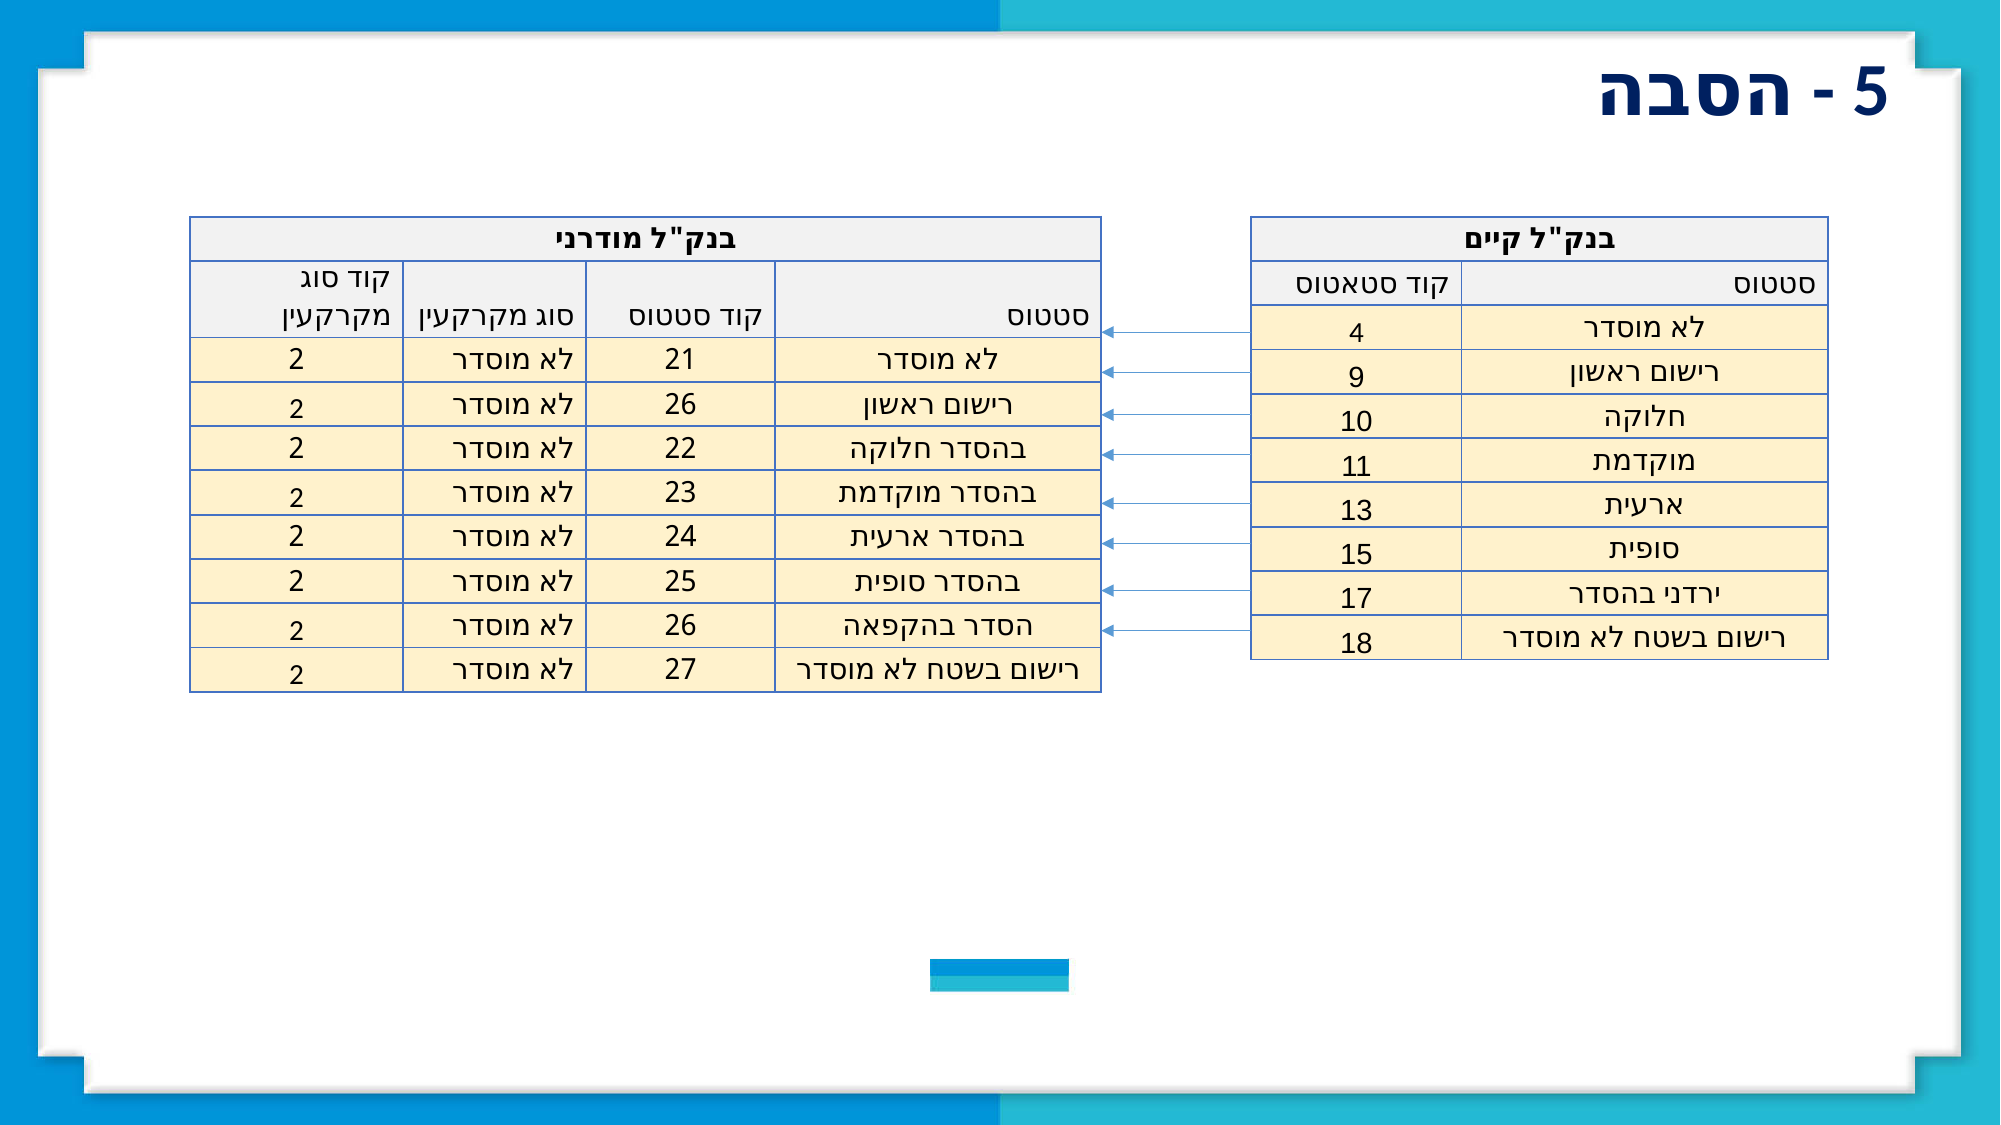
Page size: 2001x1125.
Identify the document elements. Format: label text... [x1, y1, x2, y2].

table_cell 17 [1252, 572, 1461, 614]
table_cell 24 [587, 516, 774, 558]
table_cell 2 [191, 516, 402, 558]
table_cell 13 [1252, 483, 1461, 526]
table_cell רישום ראשון [776, 383, 1100, 425]
table_cell קוד סטאטוס [1252, 262, 1461, 304]
table_cell 2 [191, 471, 402, 514]
table_cell 2 [191, 383, 402, 425]
text_box 5 - הסבה [93, 40, 1906, 143]
table_cell הסדר בהקפאה [776, 604, 1100, 647]
table_cell 2 [191, 560, 402, 602]
table_cell לא מוסדר [776, 338, 1100, 381]
table_cell לא מוסדר [404, 516, 585, 558]
table_cell רישום ראשון [1462, 350, 1827, 393]
table_cell 10 [1252, 395, 1461, 437]
table_cell לא מוסדר [404, 560, 585, 602]
table_cell 21 [587, 338, 774, 381]
table_cell לא מוסדר [404, 427, 585, 469]
table_cell 9 [1252, 350, 1461, 393]
table_cell 22 [587, 427, 774, 469]
table_cell בהסדר חלוקה [776, 427, 1100, 469]
table_cell 25 [587, 560, 774, 602]
table_cell לא מוסדר [404, 338, 585, 381]
table_cell 23 [587, 471, 774, 514]
table_cell חלוקה [1462, 395, 1827, 437]
table_cell ארעית [1462, 483, 1827, 526]
table_cell סטטוס [776, 262, 1100, 337]
table_cell רישום בשטח לא מוסדר [1462, 616, 1827, 659]
table_cell לא מוסדר [404, 383, 585, 425]
table_cell קוד סוג מקרקעין [191, 262, 402, 337]
table_cell בהסדר ארעית [776, 516, 1100, 558]
table_cell סטטוס [1462, 262, 1827, 304]
table_cell לא מוסדר [404, 604, 585, 647]
table_header בנק"ל מודרני [191, 218, 1100, 260]
table_cell 2 [191, 604, 402, 647]
table_cell 26 [587, 604, 774, 647]
table_cell ירדני בהסדר [1462, 572, 1827, 614]
table_cell לא מוסדר [404, 648, 585, 691]
table_cell 26 [587, 383, 774, 425]
table_cell קוד סטטוס [587, 262, 774, 337]
picture [38, 0, 2000, 1125]
table_cell לא מוסדר [404, 471, 585, 514]
table_header בנק"ל קיים [1252, 218, 1827, 260]
table_cell 11 [1252, 439, 1461, 481]
table_cell סוג מקרקעין [404, 262, 585, 337]
table_cell לא מוסדר [1462, 306, 1827, 349]
table_cell 15 [1252, 528, 1461, 570]
table_cell בהסדר סופית [776, 560, 1100, 602]
table_cell 2 [191, 338, 402, 381]
table_cell 27 [587, 648, 774, 691]
table_cell בהסדר מוקדמת [776, 471, 1100, 514]
table_cell סופית [1462, 528, 1827, 570]
table_cell 4 [1252, 306, 1461, 349]
table_cell מוקדמת [1462, 439, 1827, 481]
table_cell 2 [191, 648, 402, 691]
table_cell 18 [1252, 616, 1461, 659]
table_cell 2 [191, 427, 402, 469]
table_cell רישום בשטח לא מוסדר [776, 648, 1100, 691]
